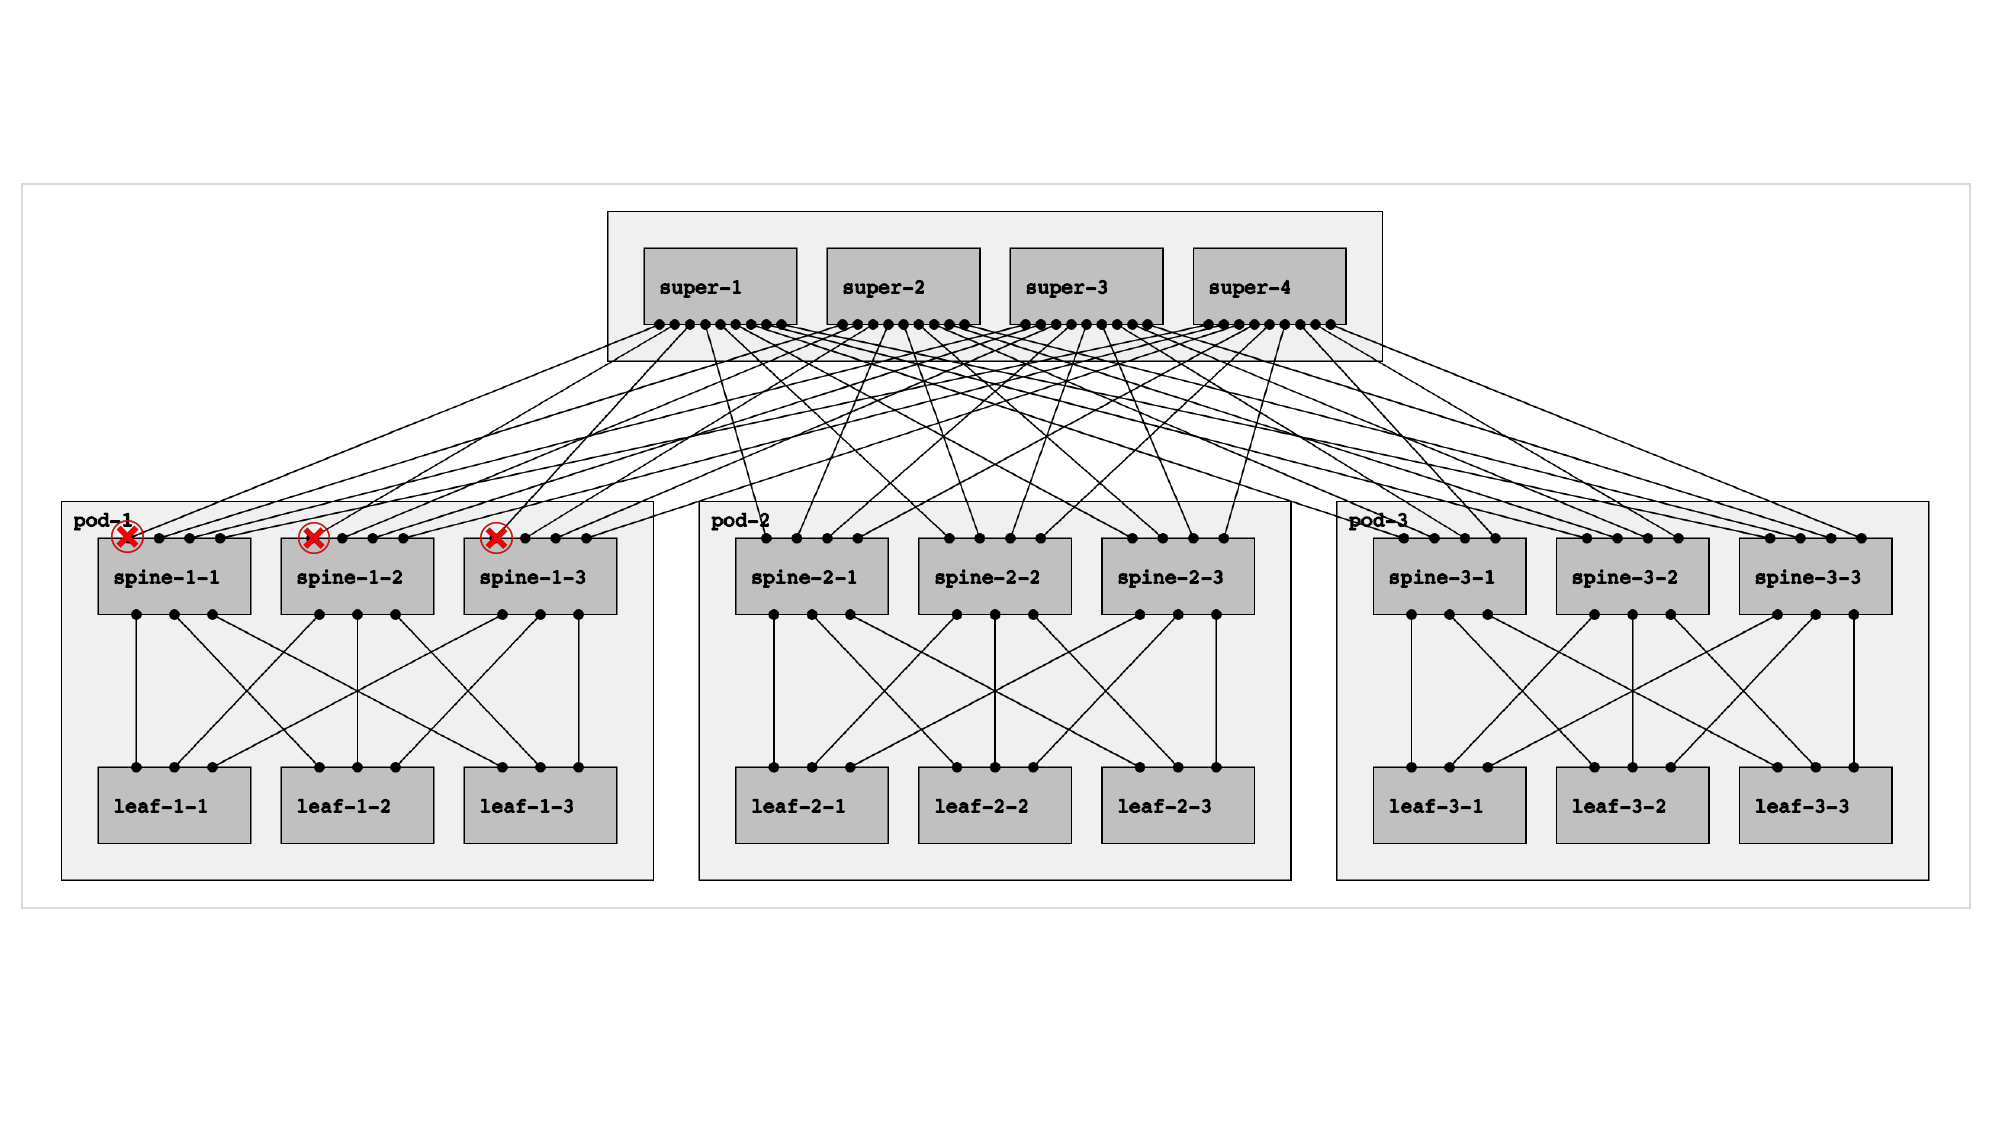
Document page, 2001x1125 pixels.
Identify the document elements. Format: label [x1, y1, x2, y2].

picture [52, 202, 1939, 889]
text_box [21, 183, 1971, 909]
